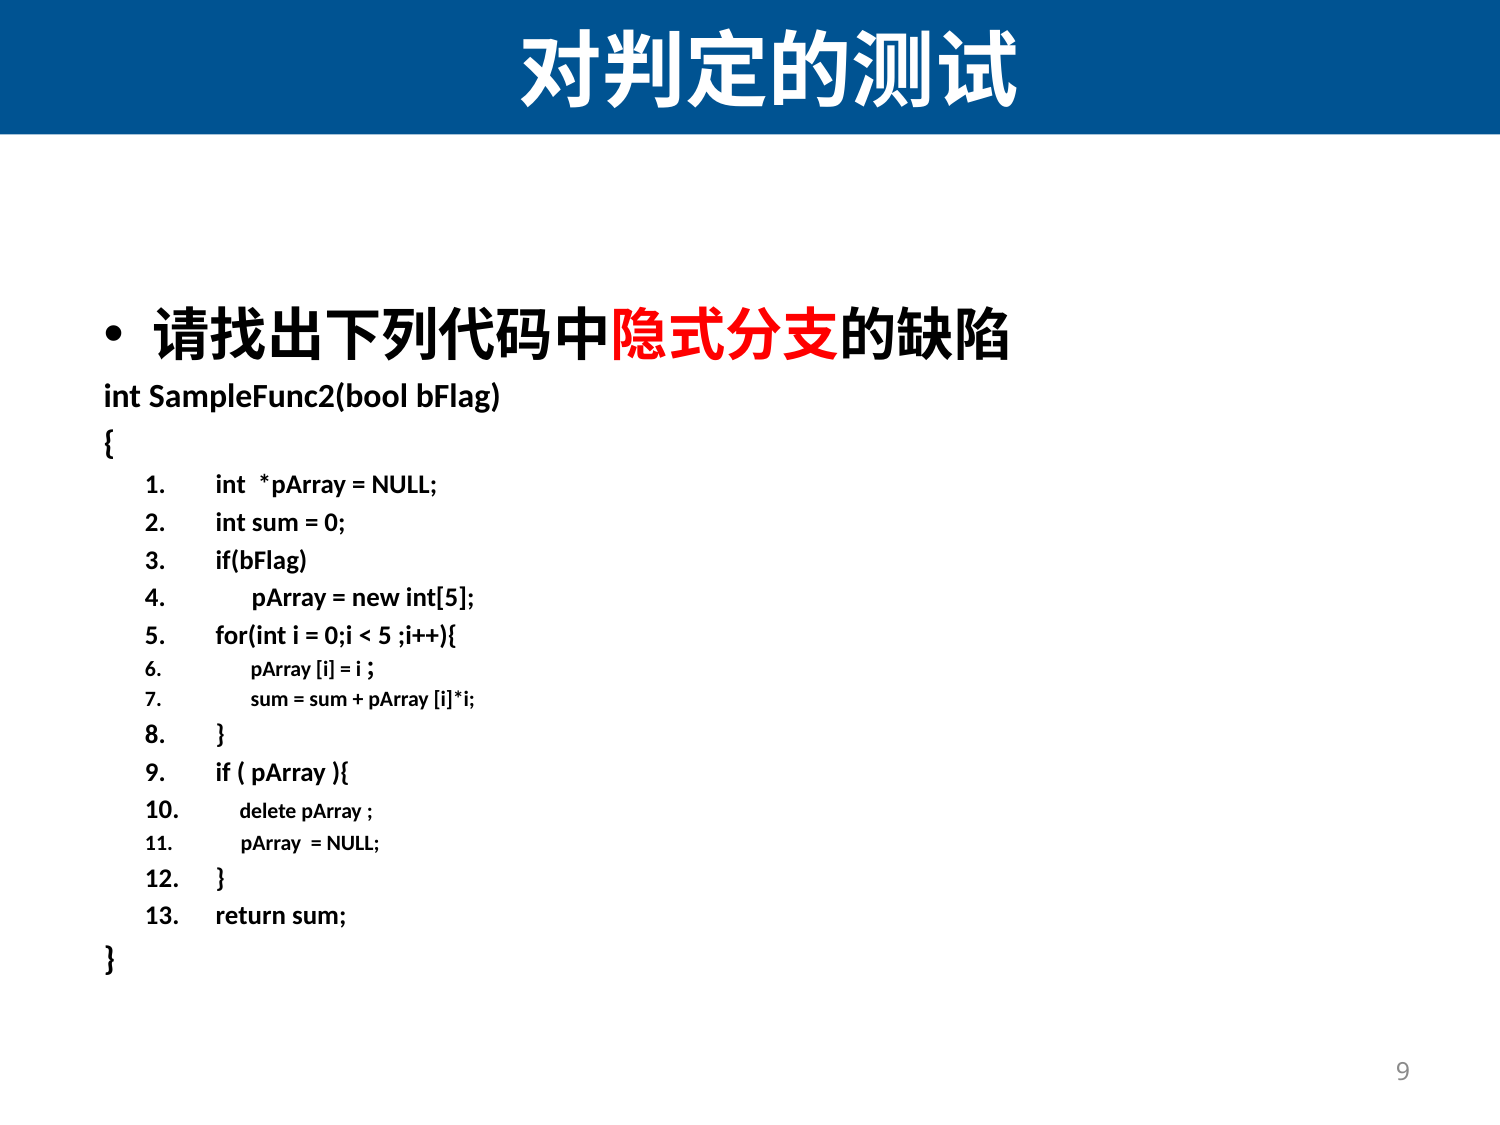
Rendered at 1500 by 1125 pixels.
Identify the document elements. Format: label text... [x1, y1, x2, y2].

title 对判定的测试 [0, 0, 1500, 135]
list 请找出下列代码中隐式分支的缺陷 int SampleFunc2(bool bFlag) { int *pArray = NULL; int sum = 0; if(bFlag) pArray = new int[5]; for(int i = 0;i < 5 ;i++){ pArray [i] = i； sum = sum + pArray [i]*i; } if ( pArray ){ delete pArray ; pArray = NULL; } return sum; } [88, 290, 1401, 991]
slide_number 9 [1074, 1042, 1425, 1103]
